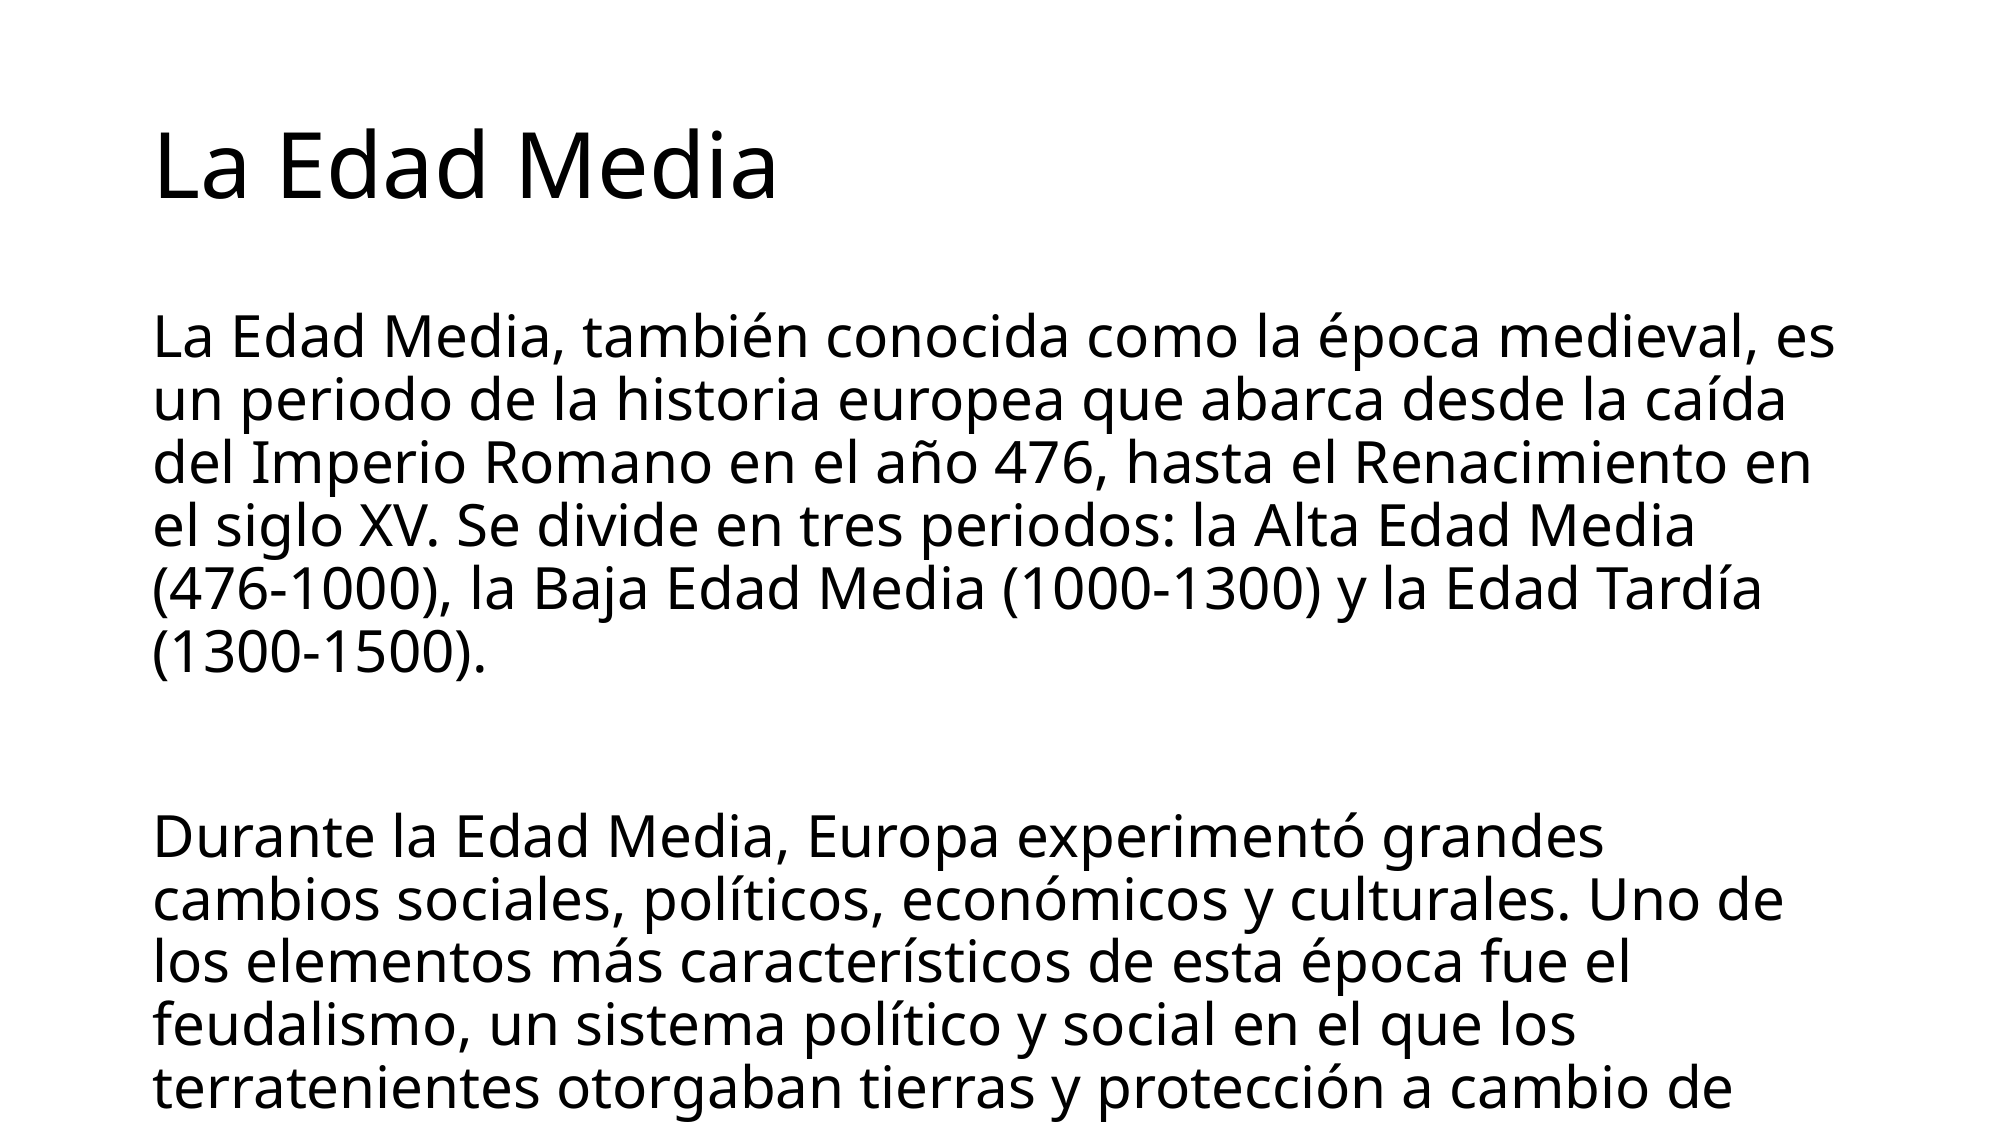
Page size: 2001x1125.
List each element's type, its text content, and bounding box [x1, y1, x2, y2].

title La Edad Media [137, 59, 1863, 278]
list La Edad Media, también conocida como la época medieval, es un periodo de la historia europea que abarca desde la caída del Imperio Romano en el año 476, hasta el Renacimiento en el siglo XV. Se divide en tres periodos: la Alta Edad Media (476-1000), la Baja Edad Media (1000-1300) y la Edad Tardía (1300-1500). Durante la Edad Media, Europa experimentó grandes cambios sociales, políticos, económicos y culturales. Uno de los elementos más característicos de esta época fue el feudalismo, un sistema político y social en el que los terratenientes otorgaban tierras y protección a cambio de lealtad y servicio militar por parte de los siervos, quienes trabajaban la tierra y estaban sometidos a la autoridad de los señores feudales. La Iglesia Católica tuvo un papel central en la vida de la sociedad medieval, ejerciendo una gran influencia en todos los aspectos de la vida diaria. Los monasterios se convirtieron en centros de aprendizaje y preservación del conocimiento, mientras que las catedrales góticas se erigieron como monumentos de la fe y la arquitectura. En el ámbito cultural, la literatura, la música y el arte también experimentaron un gran desarrollo durante la Edad Media. Autores como Dante Alighieri, Geoffrey Chaucer y Chrétien de Troyes crearon obras literarias que todavía son consideradas clásicos de la literatura mundial. La arquitectura gótica, con sus imponentes catedrales y castillos, también se desarrolló durante esta época. En resumen, la Edad Media fue un periodo de grandes cambios y transformaciones en la historia europea, que sentó las bases para el nacimiento de la Europa moderna. Aunque a menudo se la asocia con oscurantismo y barbarie, la Edad Media también fue un periodo de gran creatividad e innovación en diferentes áreas de la vida humana. [137, 299, 1863, 1014]
